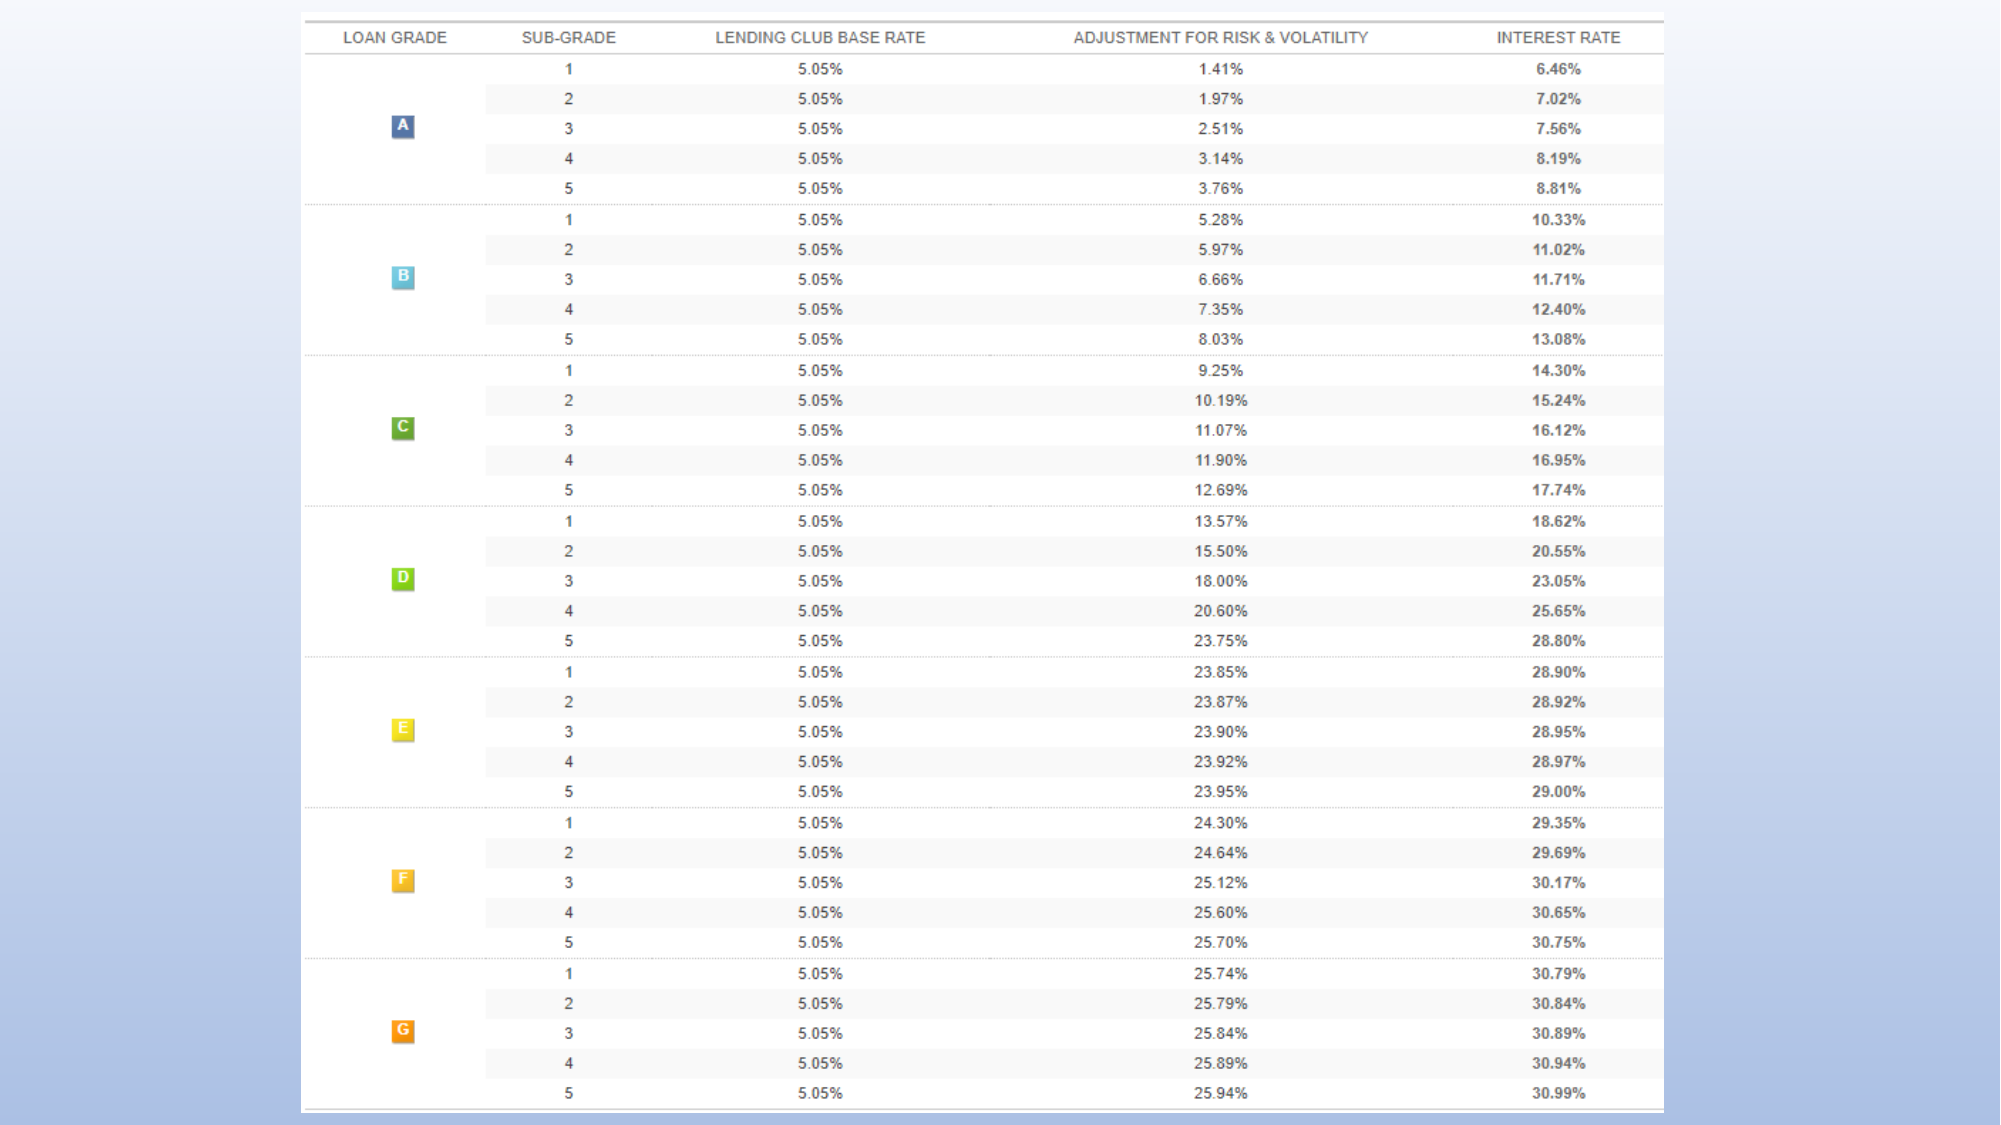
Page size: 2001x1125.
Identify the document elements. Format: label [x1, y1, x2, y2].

picture [301, 12, 1664, 1113]
